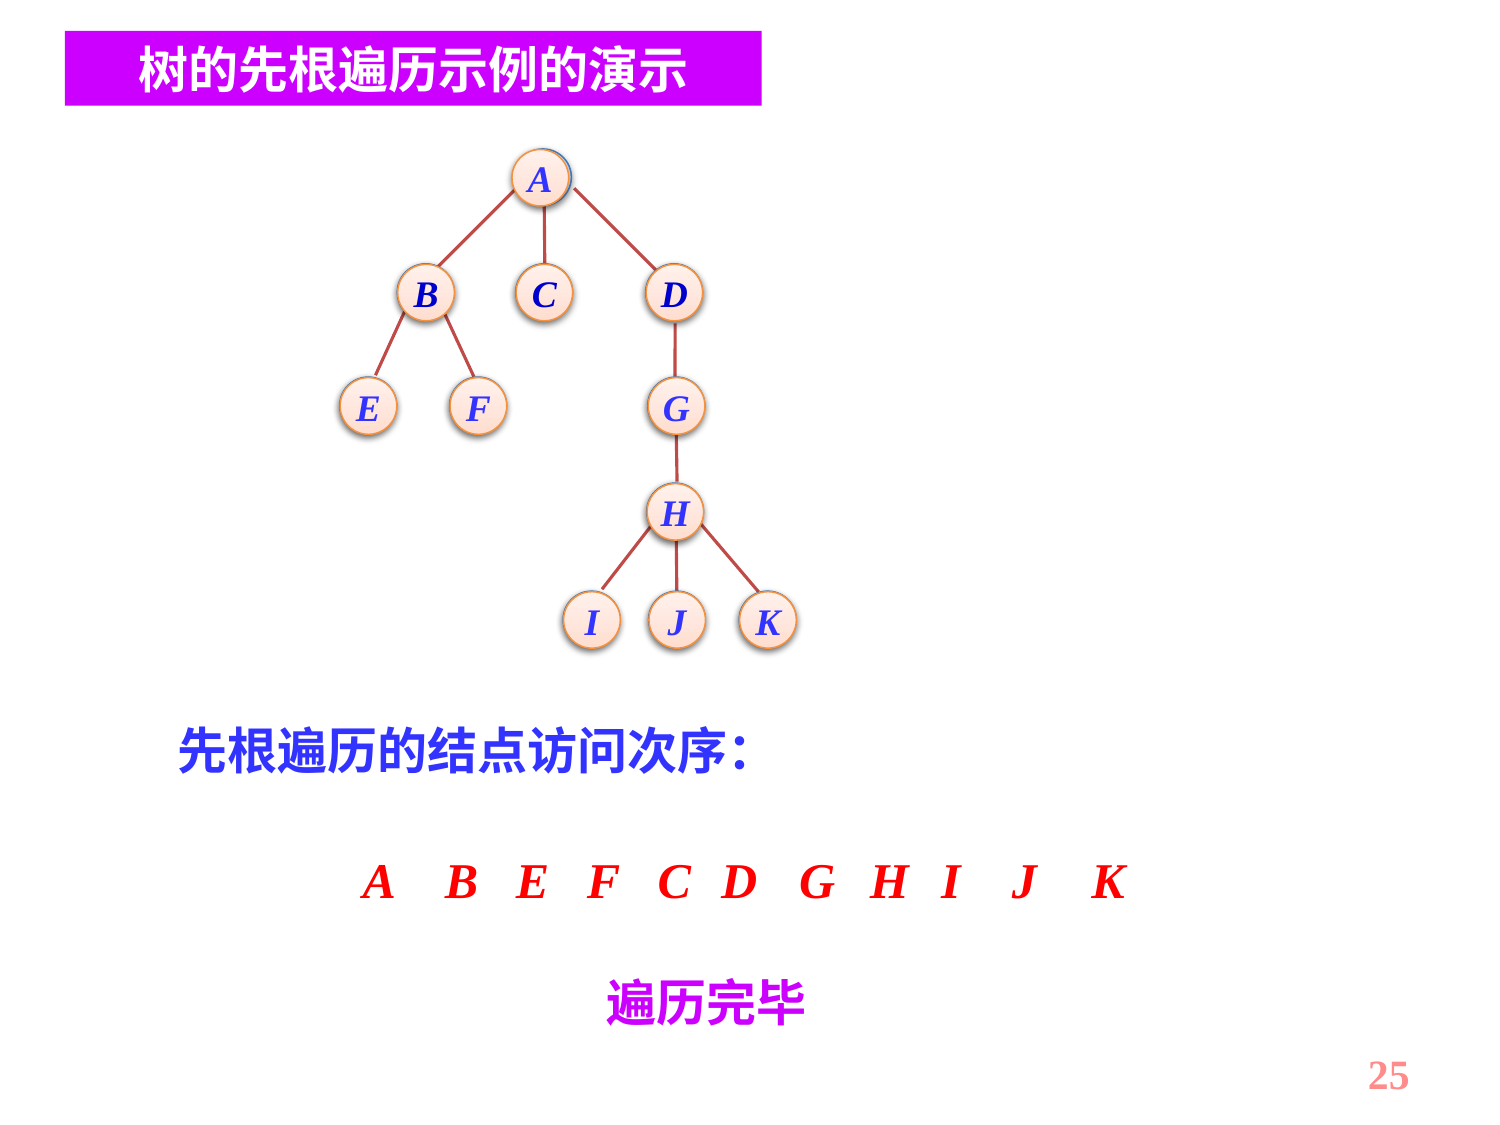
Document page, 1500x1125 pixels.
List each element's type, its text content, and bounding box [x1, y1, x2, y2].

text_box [449, 377, 636, 917]
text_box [645, 264, 773, 377]
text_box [347, 149, 569, 375]
text_box 先根遍历的结点访问次序： [162, 711, 334, 787]
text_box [515, 264, 643, 378]
text_box 遍历完毕 [540, 964, 872, 1039]
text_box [647, 377, 851, 481]
slide_number 25 [1074, 1042, 1425, 1103]
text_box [339, 377, 447, 917]
text_box [576, 188, 649, 261]
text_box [563, 591, 738, 917]
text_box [397, 264, 494, 375]
text_box 树的先根遍历示例的演示 [64, 30, 762, 106]
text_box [646, 483, 925, 589]
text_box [739, 591, 1141, 917]
